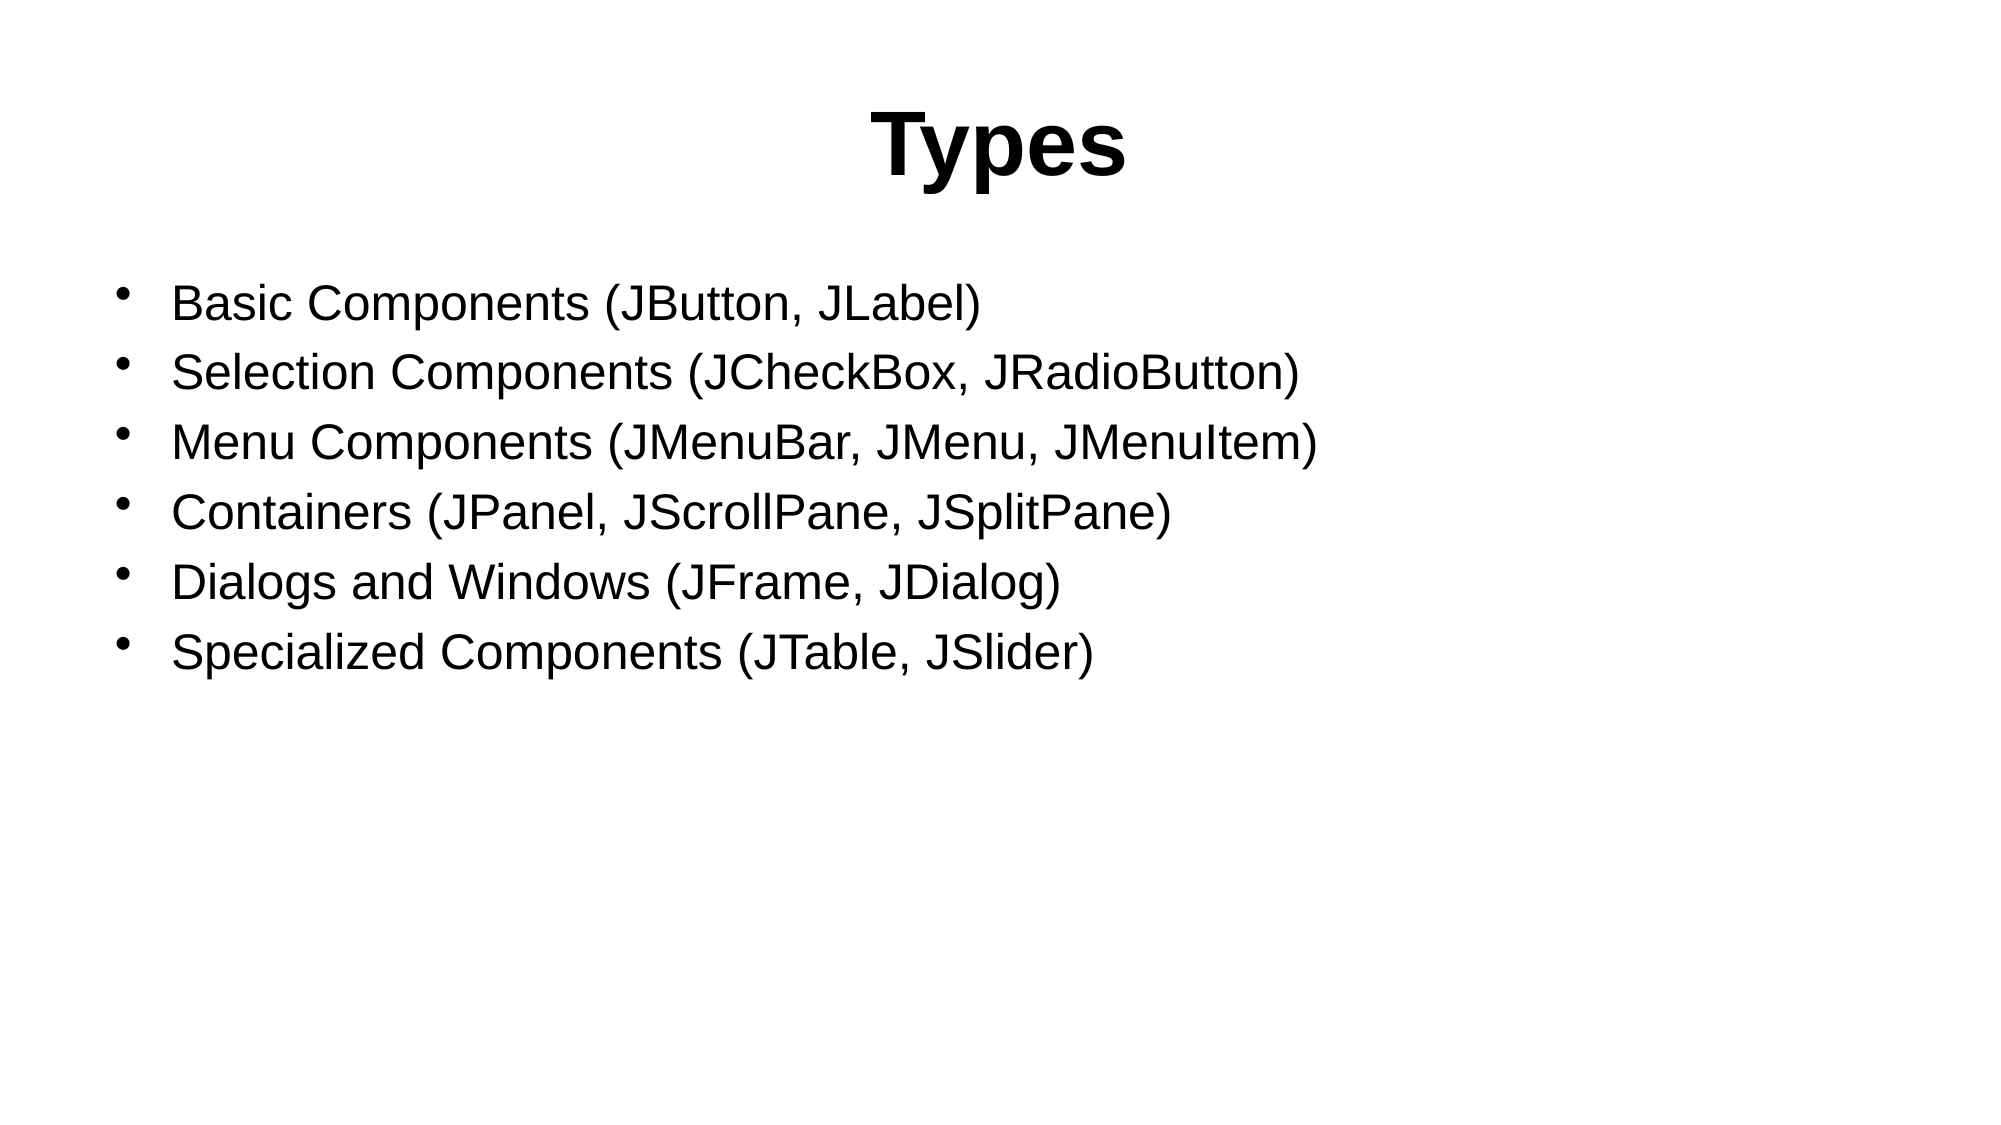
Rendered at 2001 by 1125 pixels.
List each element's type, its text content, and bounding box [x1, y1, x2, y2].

title Types [99, 44, 1901, 233]
list Basic Components (JButton, JLabel) Selection Components (JCheckBox, JRadioButton) Menu Components (JMenuBar, JMenu, JMenuItem) Containers (JPanel, JScrollPane, JSplitPane) Dialogs and Windows (JFrame, JDialog) Specialized Components (JTable, JSlider) [99, 262, 1901, 1006]
